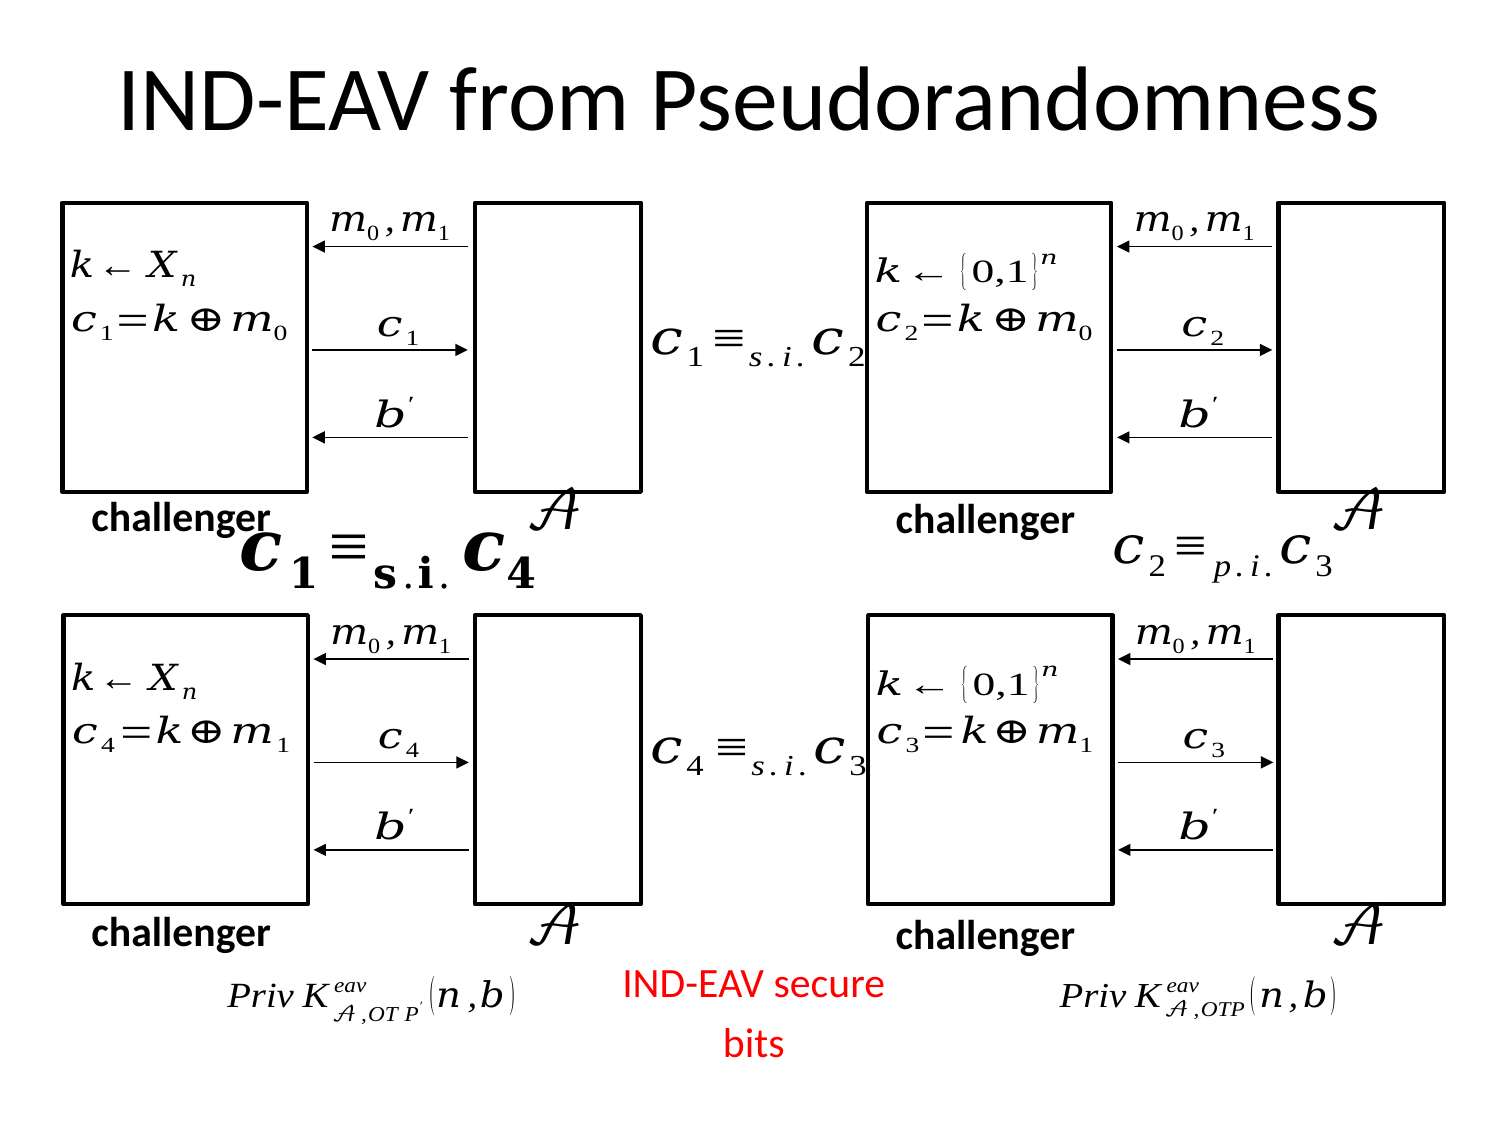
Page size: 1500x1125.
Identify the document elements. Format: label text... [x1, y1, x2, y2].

text_box challenger [895, 907, 1076, 958]
text_box challenger [895, 492, 1076, 543]
title IND-EAV from Pseudorandomness [0, 0, 1500, 188]
text_box [865, 201, 1113, 494]
text_box [1276, 201, 1446, 494]
text_box [60, 201, 309, 494]
text_box [866, 613, 1115, 906]
text_box [473, 613, 643, 906]
text_box [61, 613, 310, 906]
text_box challenger [91, 489, 272, 540]
text_box [1276, 613, 1446, 906]
text_box [473, 201, 643, 494]
text_box challenger [91, 904, 272, 955]
